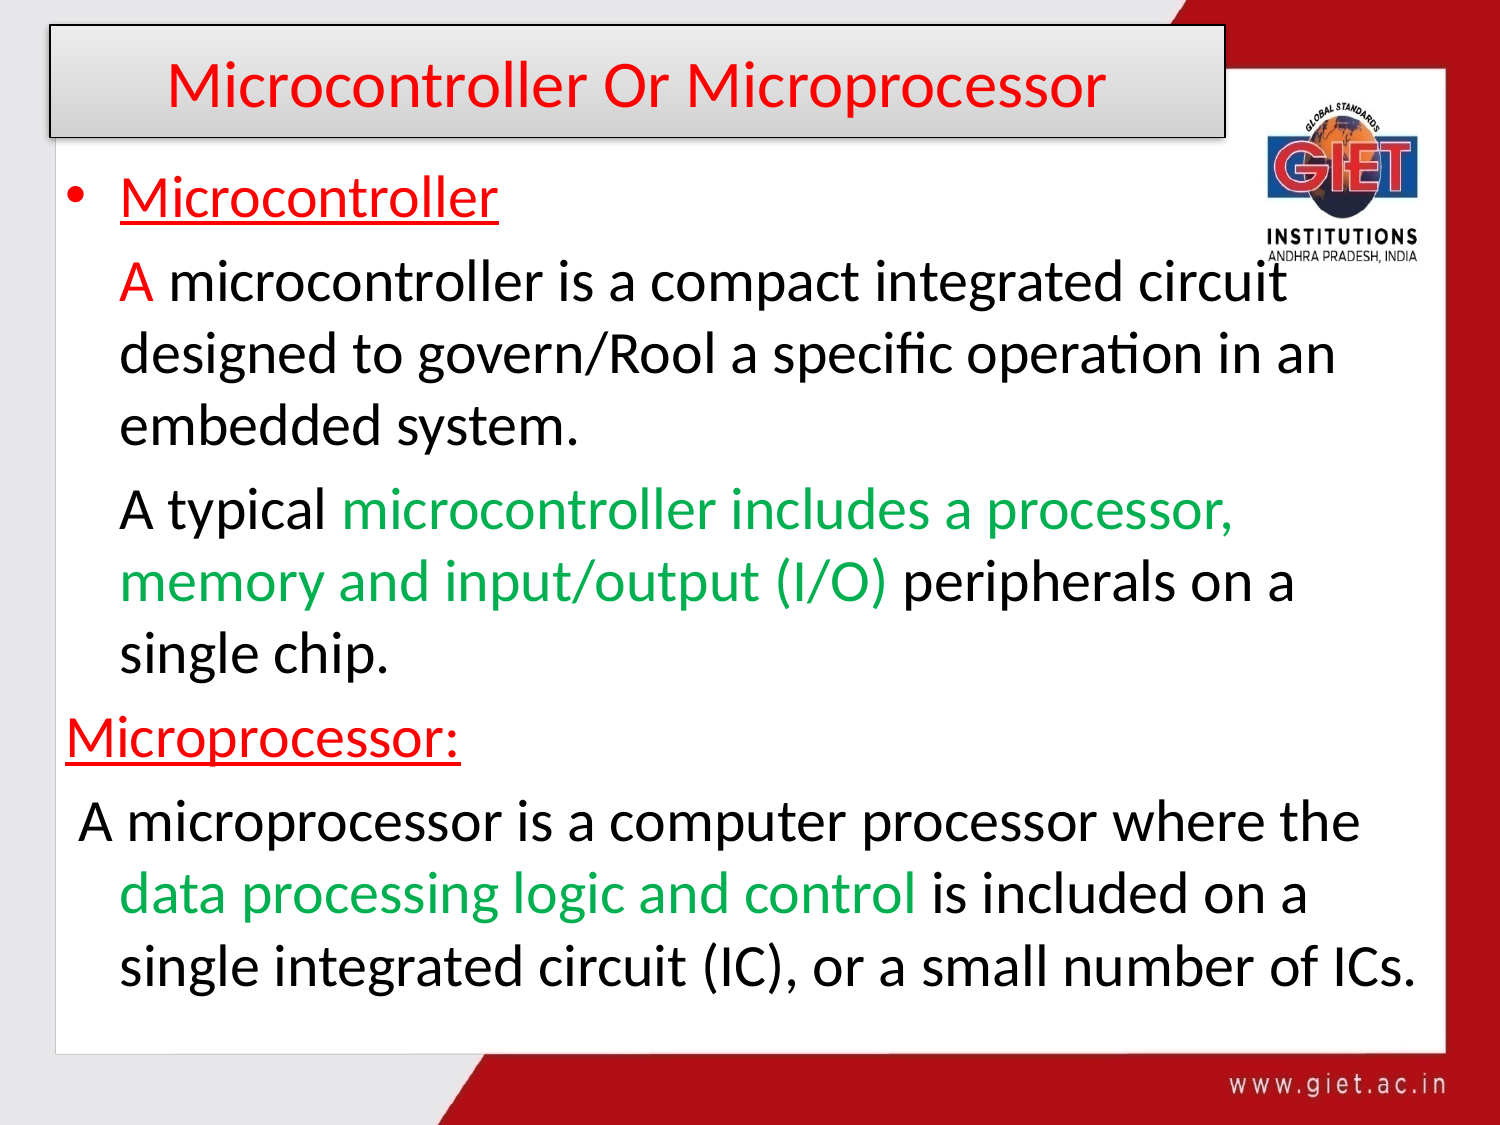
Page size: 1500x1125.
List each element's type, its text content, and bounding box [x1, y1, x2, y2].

list Microcontroller A microcontroller is a compact integrated circuit designed to govern/Rool a specific operation in an embedded system. A typical microcontroller includes a processor, memory and input/output (I/O) peripherals on a single chip. Microprocessor: A microprocessor is a computer processor where the data processing logic and control is included on a single integrated circuit (IC), or a small number of ICs. [50, 149, 1450, 1063]
picture [0, 0, 1500, 1125]
title Microcontroller Or Microprocessor [49, 24, 1226, 138]
